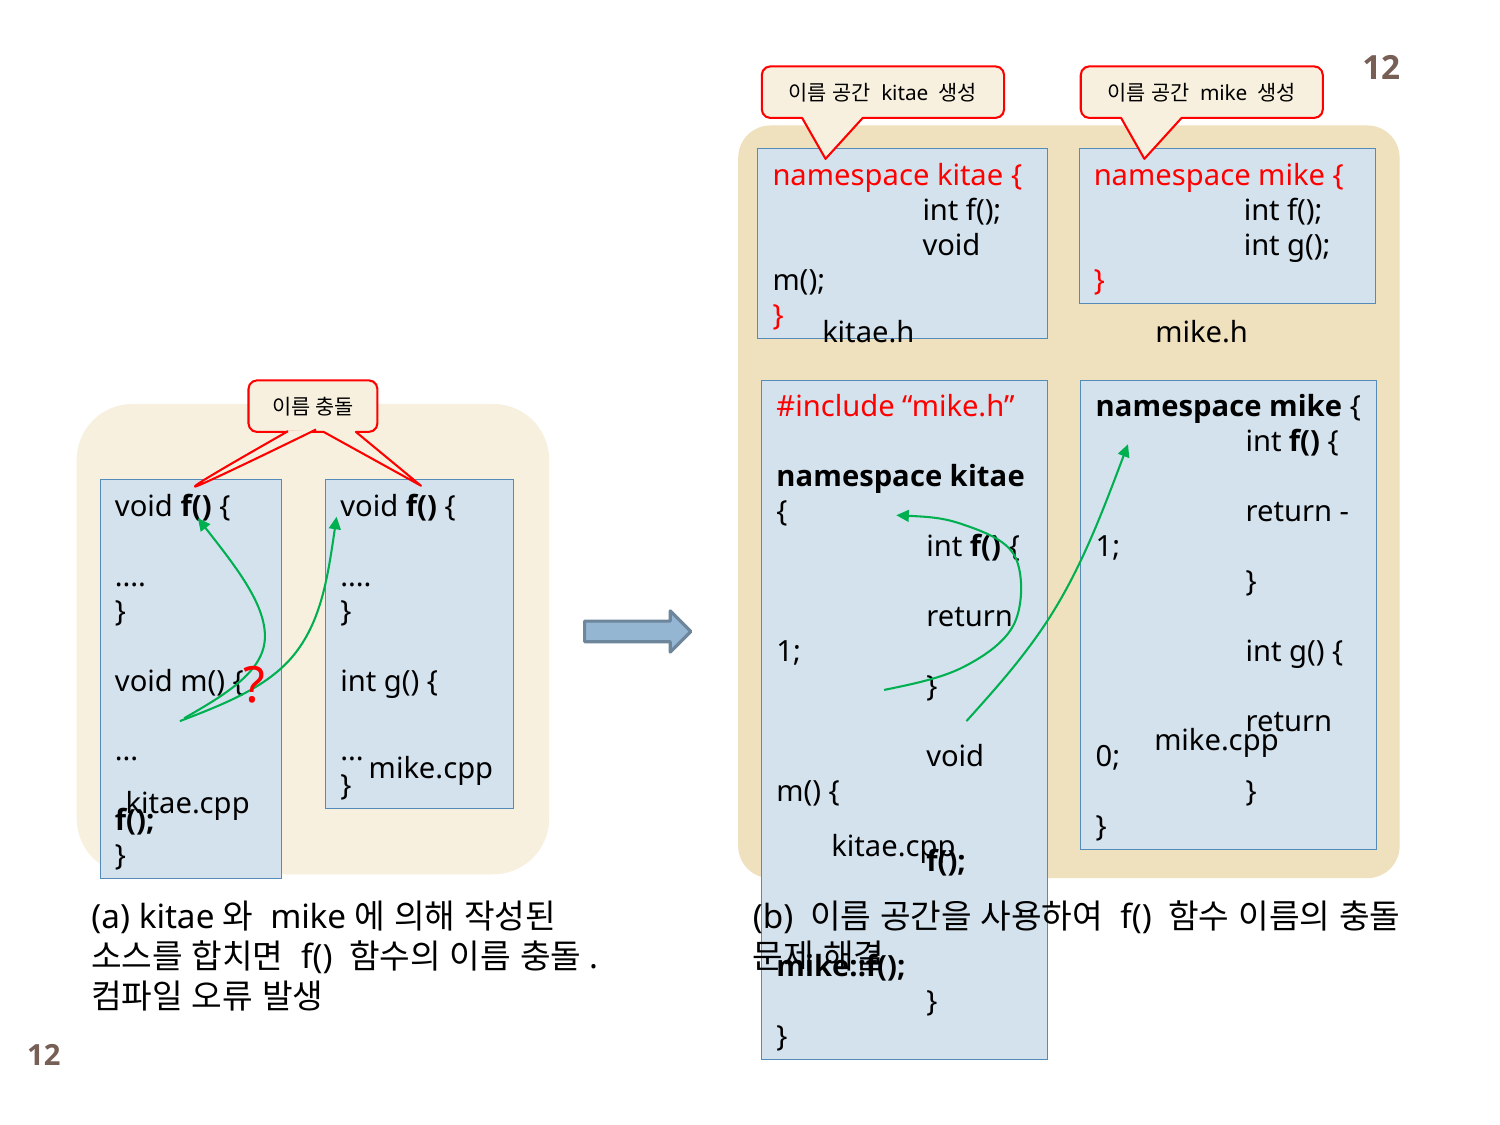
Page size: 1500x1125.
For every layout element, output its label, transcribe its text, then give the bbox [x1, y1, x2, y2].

text_box [282, 402, 551, 876]
text_box [965, 444, 1130, 723]
text_box 이름 충돌 [246, 378, 423, 488]
text_box kitae.h [807, 305, 930, 356]
text_box [219, 434, 403, 586]
text_box namespace mike { int f() { return -1; } int g() { return 0; } } [1080, 380, 1377, 850]
text_box namespace mike { int f(); int g(); } [1079, 148, 1376, 304]
text_box #include “mike.h” namespace kitae { int f() { return 1; } void m() { f(); mike::f(); } } [761, 380, 1048, 888]
text_box namespace kitae { int f(); void m(); } [757, 148, 1048, 339]
text_box [179, 657, 229, 723]
text_box [883, 509, 1023, 692]
slide_number 12 [0, 1025, 88, 1088]
text_box [193, 428, 317, 489]
text_box #include “mike.h” namespace kitae { int f() { return 1; } void m() { f(); mike::f(); } } [761, 983, 1048, 1060]
text_box (a) kitae와 mike에 의해 작성된 소스를 합치면 f() 함수의 이름 충돌. 컴파일 오류 발생 [76, 888, 638, 1023]
text_box [75, 402, 278, 866]
text_box mike.cpp [354, 742, 508, 792]
text_box [184, 518, 262, 714]
text_box mike.cpp [1139, 713, 1294, 764]
text_box kitae.cpp [816, 819, 971, 870]
text_box void f() { .... } int g() { ... } [325, 479, 514, 809]
text_box ? [229, 645, 281, 721]
text_box (b) 이름 공간을 사용하여 f() 함수 이름의 충돌 문제 해결 [738, 888, 1424, 983]
text_box [238, 516, 341, 671]
text_box mike.h [1140, 305, 1263, 356]
text_box [583, 609, 692, 654]
text_box kitae.cpp [110, 777, 265, 828]
text_box [736, 123, 1402, 880]
text_box void f() { .... } void m() { ... f(); } [100, 479, 282, 879]
text_box 이름 공간 kitae 생성 [760, 64, 1006, 161]
text_box 이름 공간 mike 생성 [1079, 64, 1325, 161]
